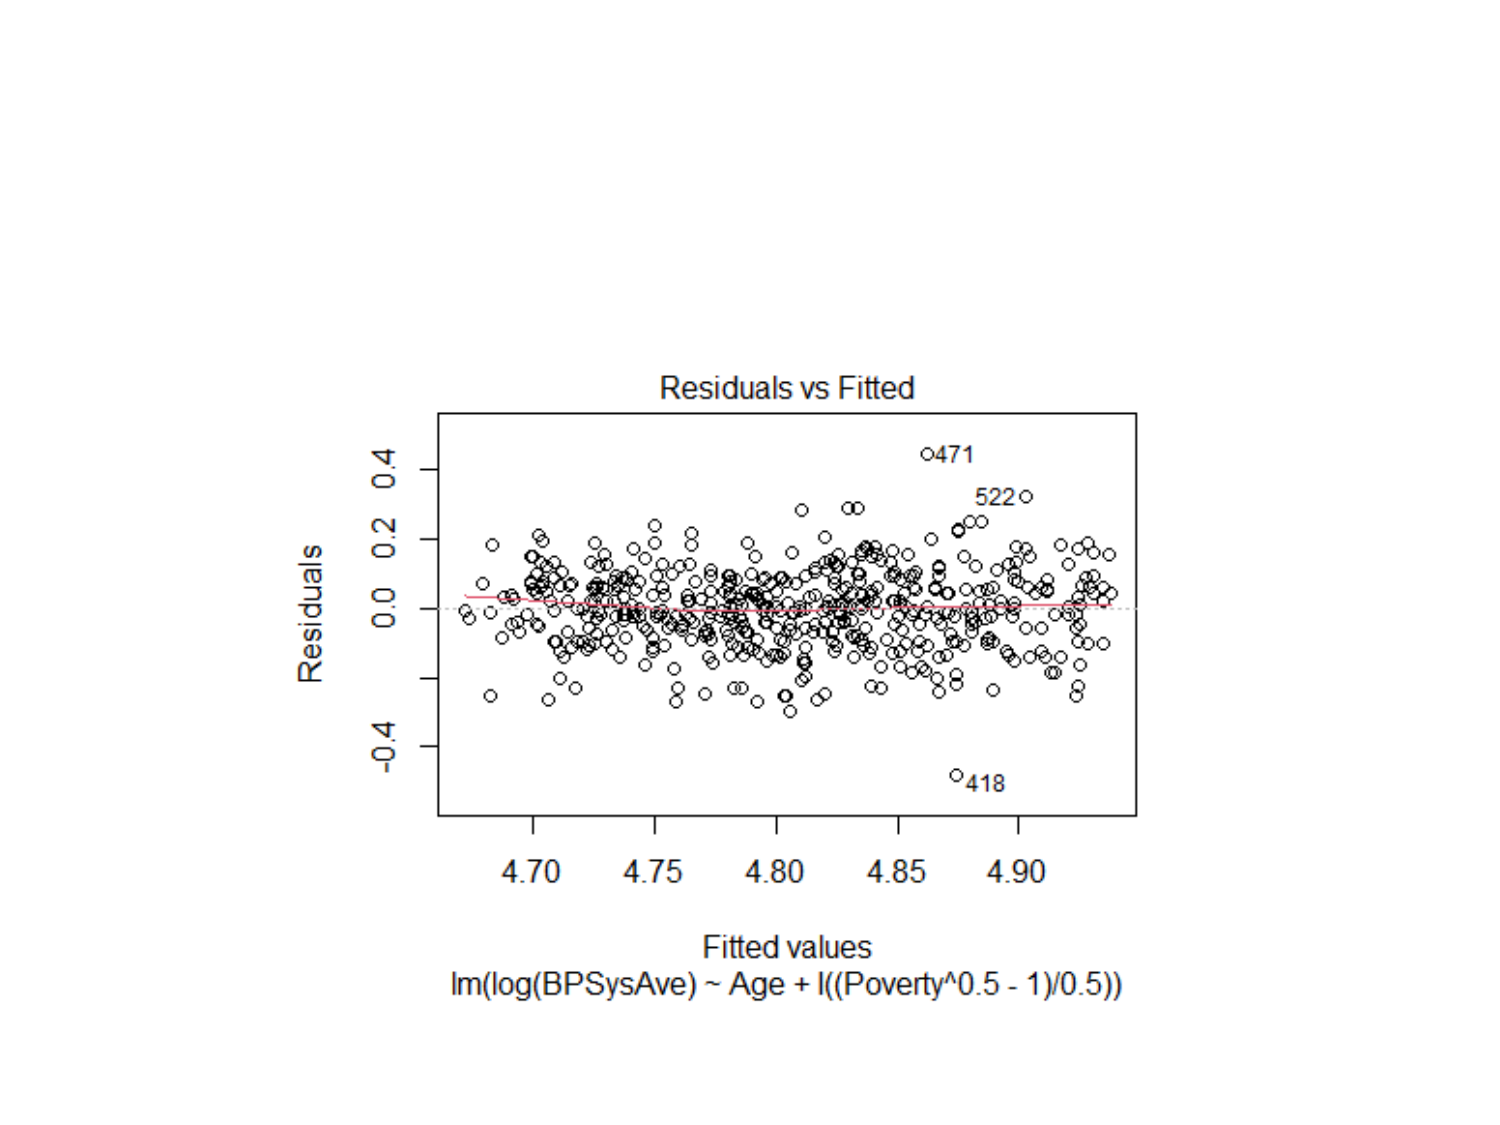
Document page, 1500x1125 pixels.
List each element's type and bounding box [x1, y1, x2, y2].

picture [287, 262, 1215, 1005]
